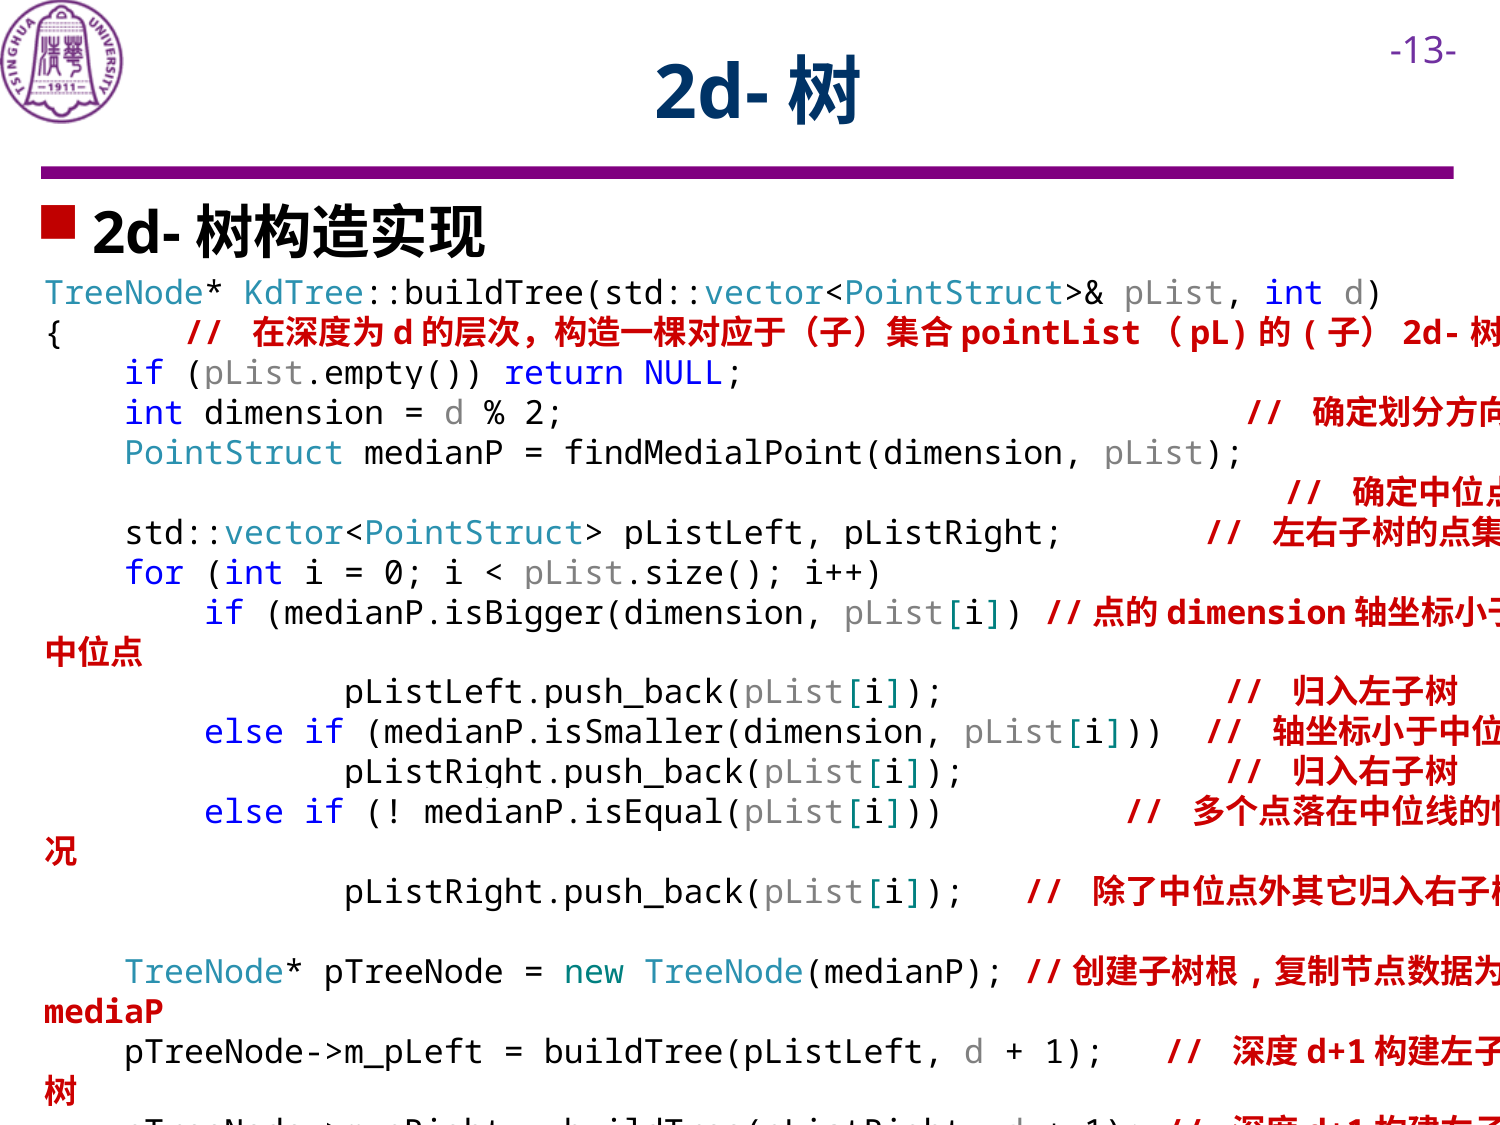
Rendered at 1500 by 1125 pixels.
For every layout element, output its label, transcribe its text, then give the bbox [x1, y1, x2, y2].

title 2d-树 [135, 13, 1383, 165]
text_box TreeNode* KdTree::buildTree(std::vector<PointStruct>& pList, int d) { // 在深度为d的层次，构造一棵对应于（子）集合pointList（pL)的(子）2d-树 if (pList.empty()) return NULL; int dimension = d % 2; // 确定划分方向 PointStruct medianP = findMedialPoint(dimension, pList); // 确定中位点 std::vector<PointStruct> pListLeft, pListRight; // 左右子树的点集 for (int i = 0; i < pList.size(); i++) if (medianP.isBigger(dimension, pList[i]) //点的dimension轴坐标小于中位点 pListLeft.push_back(pList[i]); // 归入左子树 else if (medianP.isSmaller(dimension, pList[i])) // 轴坐标小于中位点 pListRight.push_back(pList[i]); // 归入右子树 else if (! medianP.isEqual(pList[i])) // 多个点落在中位线的情况 pListRight.push_back(pList[i]); // 除了中位点外其它归入右子树 TreeNode* pTreeNode = new TreeNode(medianP); //创建子树根,复制节点数据为mediaP pTreeNode->m_pLeft = buildTree(pListLeft, d + 1); // 深度d+1构建左子树 pTreeNode->m_pRight = buildTree(pListRight, d + 1); // 深度d+1构建右子树 pTreeNode->m_dimesion = dimension; // 设置节点的分割轴方向 return pTreeNode; } [29, 264, 1500, 1125]
picture [0, 0, 124, 124]
text_box 2d-树构造实现 [21, 187, 1211, 273]
